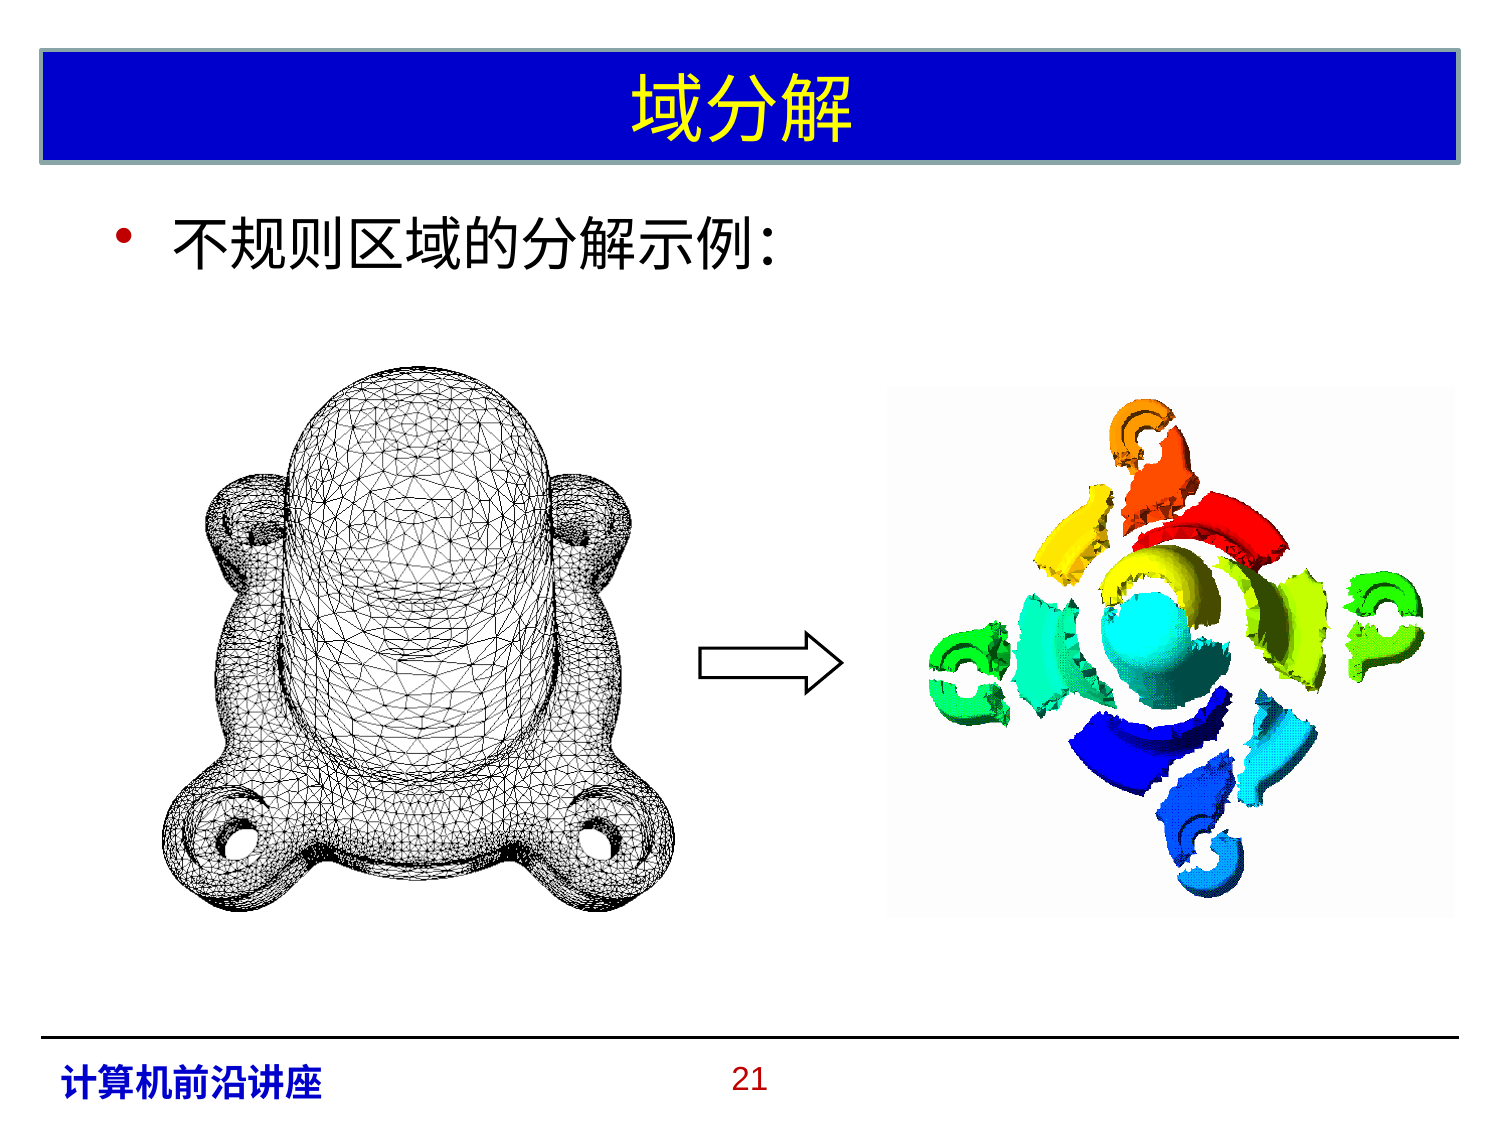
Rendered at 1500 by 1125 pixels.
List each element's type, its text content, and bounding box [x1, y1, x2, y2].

list 不规则区域的分解示例： [99, 200, 1365, 950]
title 域分解 [75, 50, 1425, 163]
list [887, 387, 1455, 919]
slide_number 20 [575, 1050, 925, 1125]
text_box [699, 633, 842, 693]
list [162, 366, 676, 912]
